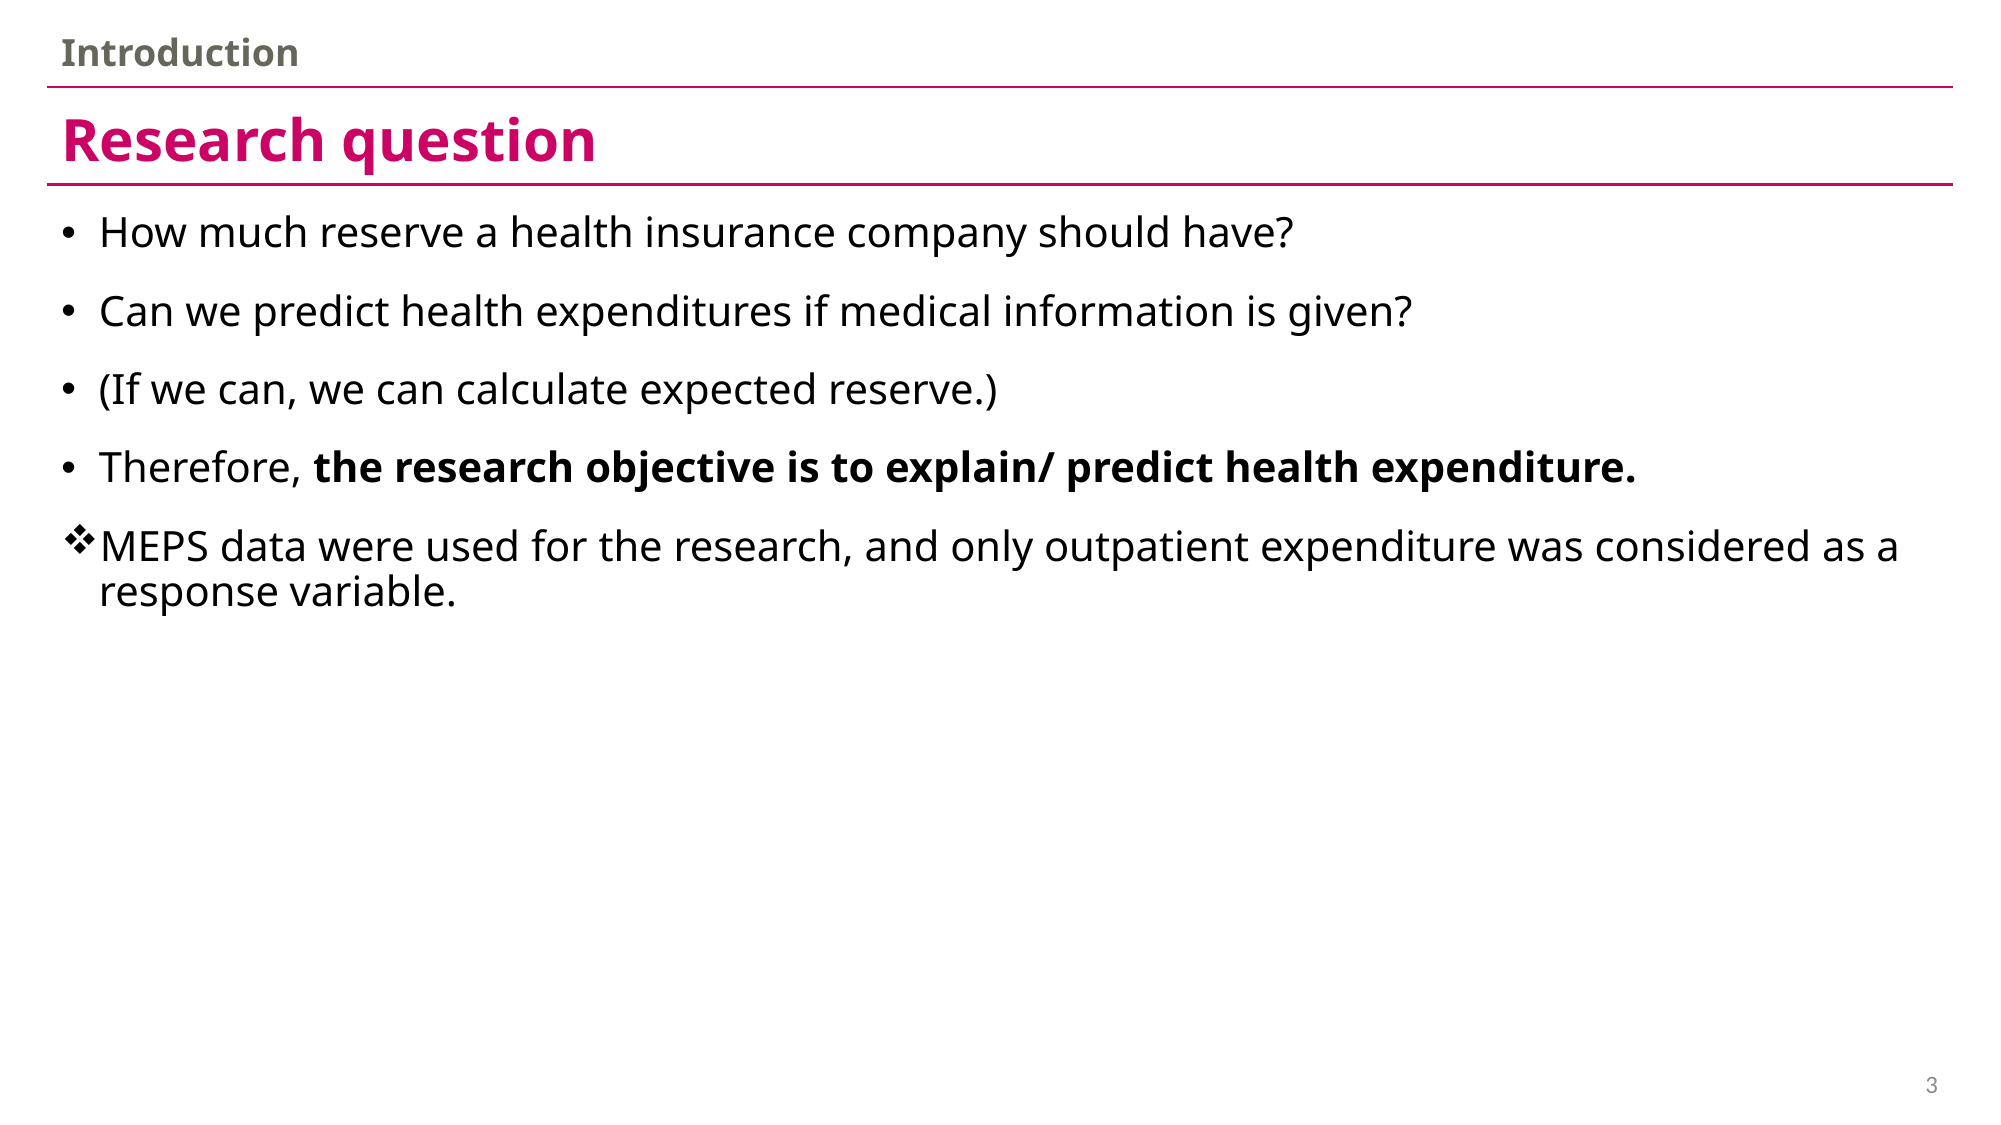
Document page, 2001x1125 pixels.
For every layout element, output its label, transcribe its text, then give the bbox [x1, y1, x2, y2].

list How much reserve a health insurance company should have? Can we predict health expenditures if medical information is given? (If we can, we can calculate expected reserve.) Therefore, the research objective is to explain/ predict health expenditure. MEPS data were used for the research, and only outpatient expenditure was considered as a response variable. [46, 204, 1954, 1057]
list Research question [46, 101, 1953, 185]
list Introduction [46, 22, 1953, 87]
